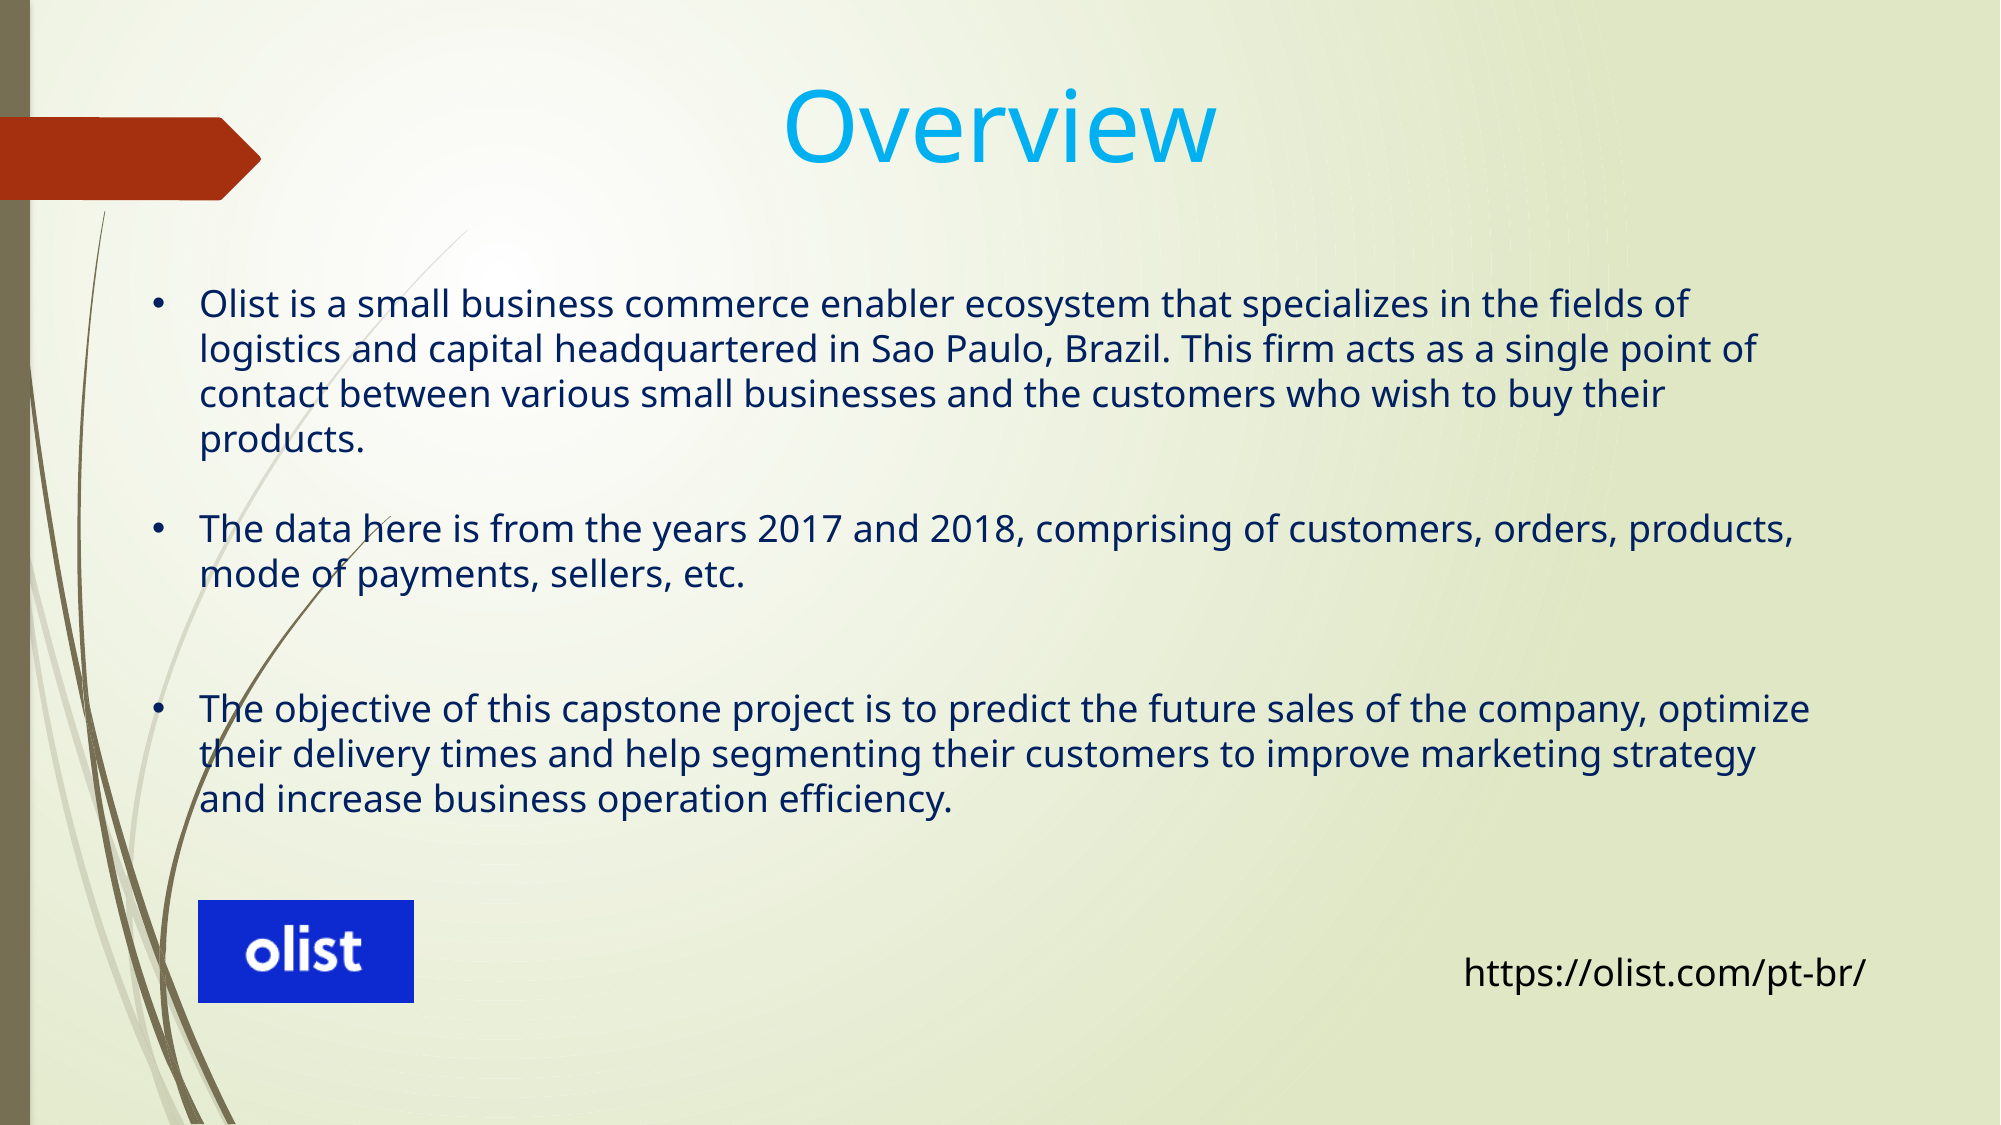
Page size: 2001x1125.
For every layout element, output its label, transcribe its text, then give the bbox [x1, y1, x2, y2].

title Overview [137, 55, 1863, 273]
text_box Olist is a small business commerce enabler ecosystem that specializes in the fields of logistics and capital headquartered in Sao Paulo, Brazil. This firm acts as a single point of contact between various small businesses and the customers who wish to buy their products. The data here is from the years 2017 and 2018, comprising of customers, orders, products, mode of payments, sellers, etc. The objective of this capstone project is to predict the future sales of the company, optimize their delivery times and help segmenting their customers to improve marketing strategy and increase business operation efficiency. [137, 272, 1847, 1050]
text_box https://olist.com/pt-br/ [1448, 941, 1882, 1002]
picture [197, 899, 414, 1003]
